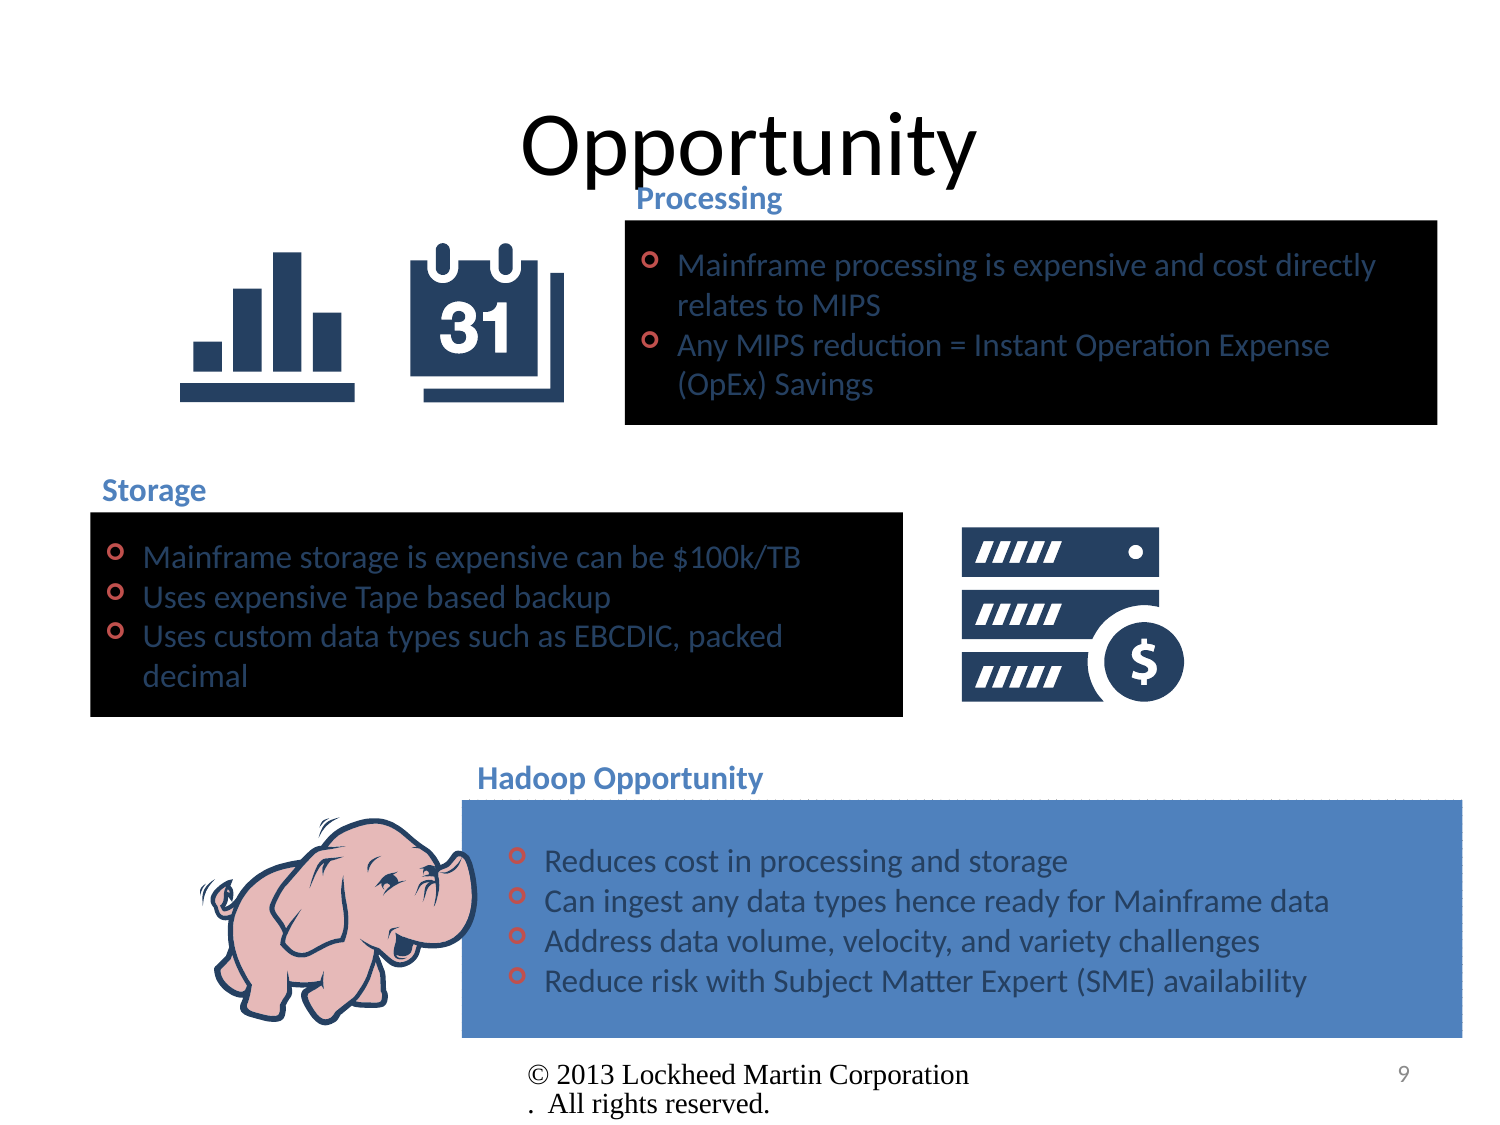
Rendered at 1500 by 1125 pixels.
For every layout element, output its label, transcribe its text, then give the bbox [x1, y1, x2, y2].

text_box Reduces cost in processing and storage Can ingest any data types hence ready for Mainframe data Address data volume, velocity, and variety challenges Reduce risk with Subject Matter Expert (SME) availability [460, 798, 1465, 1040]
slide_number 9 [1074, 1042, 1425, 1103]
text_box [199, 817, 478, 1026]
text_box [273, 252, 302, 372]
title Opportunity [75, 45, 1425, 233]
text_box Hadoop Opportunity [462, 751, 823, 800]
text_box [180, 383, 355, 403]
text_box [435, 243, 450, 275]
text_box [498, 243, 513, 276]
text_box [233, 288, 262, 372]
text_box [193, 341, 222, 372]
text_box [423, 272, 564, 403]
text_box [410, 260, 538, 377]
text_box Storage [87, 464, 448, 513]
text_box Processing [621, 172, 982, 221]
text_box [961, 527, 1185, 702]
text_box Mainframe processing is expensive and cost directly relates to MIPS Any MIPS reduction = Instant Operation Expense (OpEx) Savings [623, 218, 1439, 427]
text_box [312, 312, 342, 372]
footer © 2013 Lockheed Martin Corporation. All rights reserved. [512, 1042, 988, 1103]
text_box Mainframe storage is expensive can be $100k/TB Uses expensive Tape based backup Uses custom data types such as EBCDIC, packed decimal [88, 510, 905, 719]
